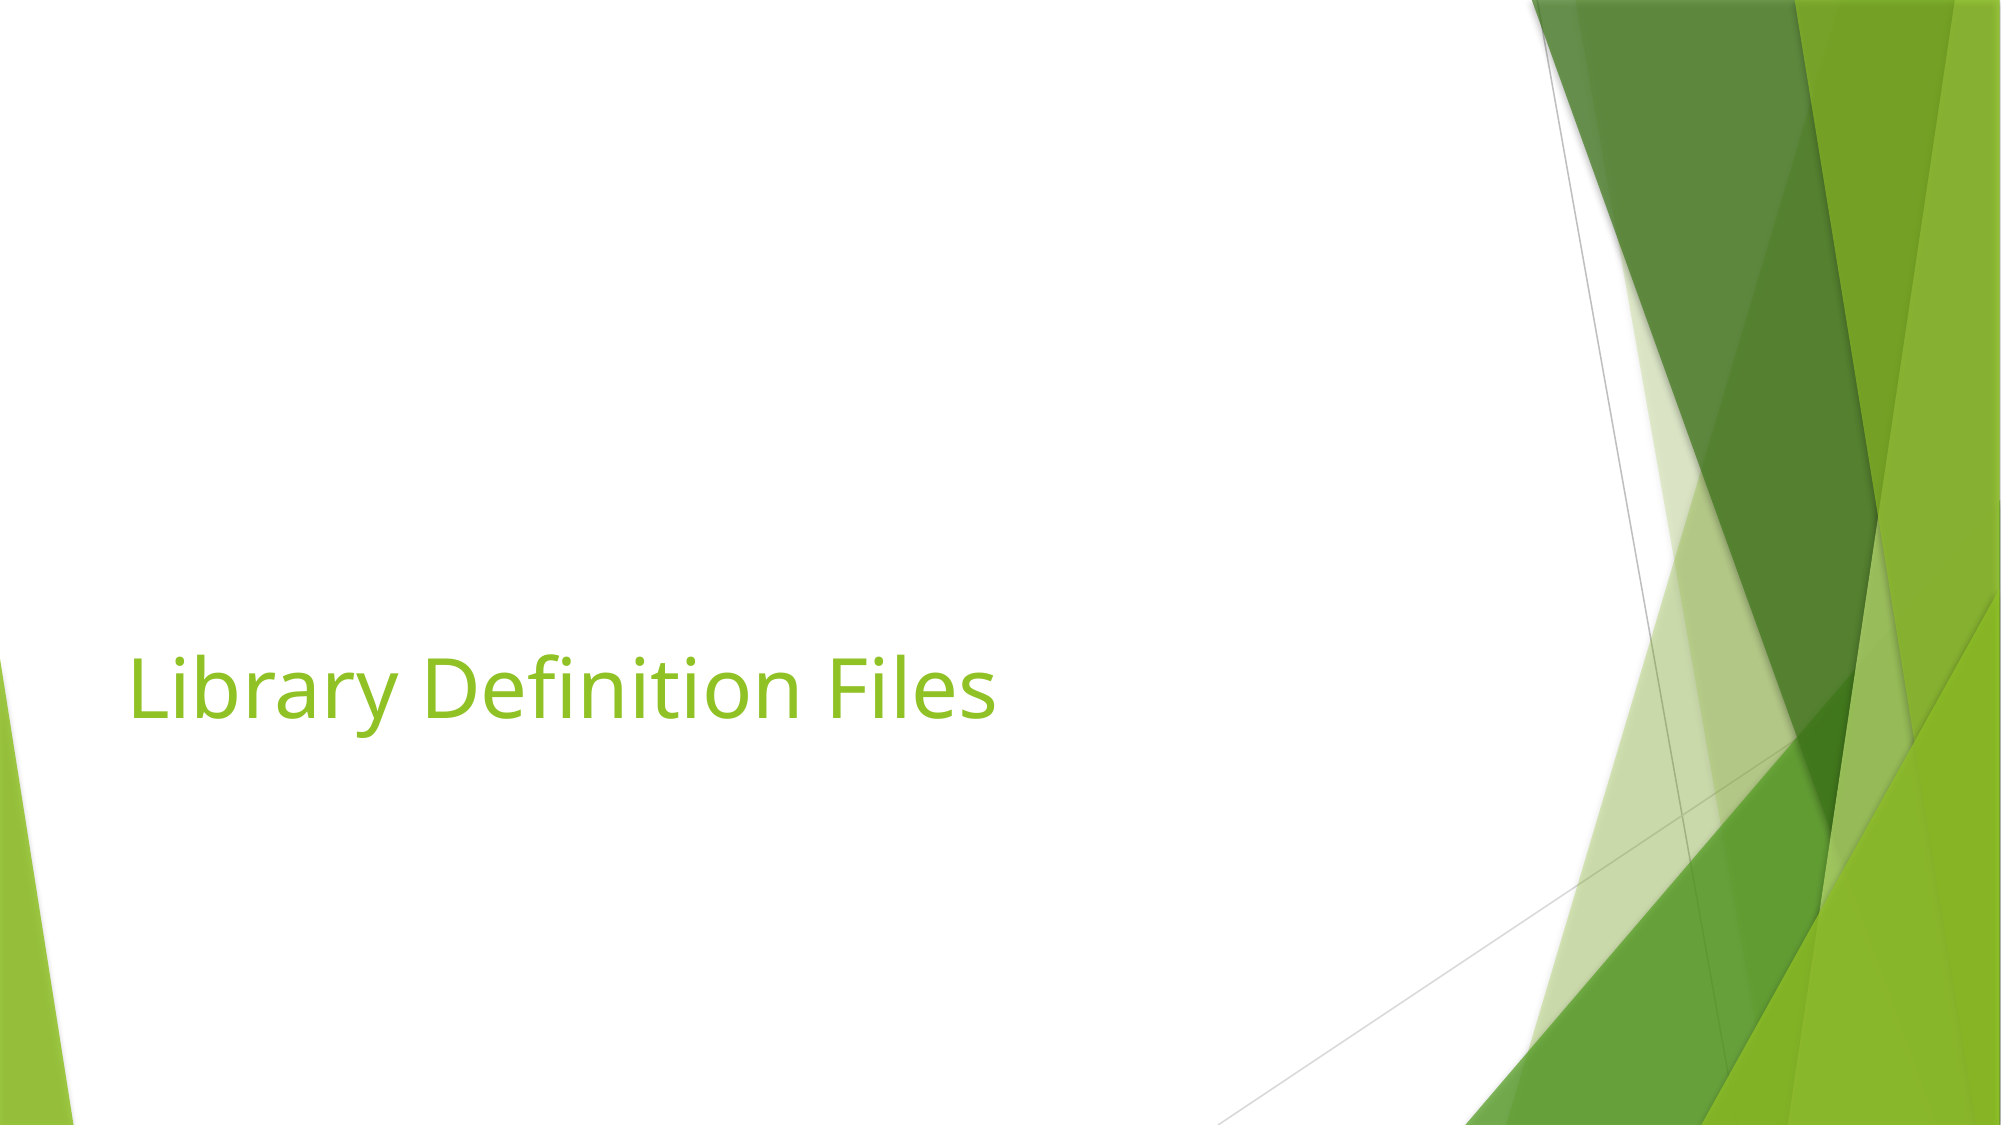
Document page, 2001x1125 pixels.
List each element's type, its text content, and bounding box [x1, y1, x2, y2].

title Library Definition Files [111, 443, 1522, 743]
